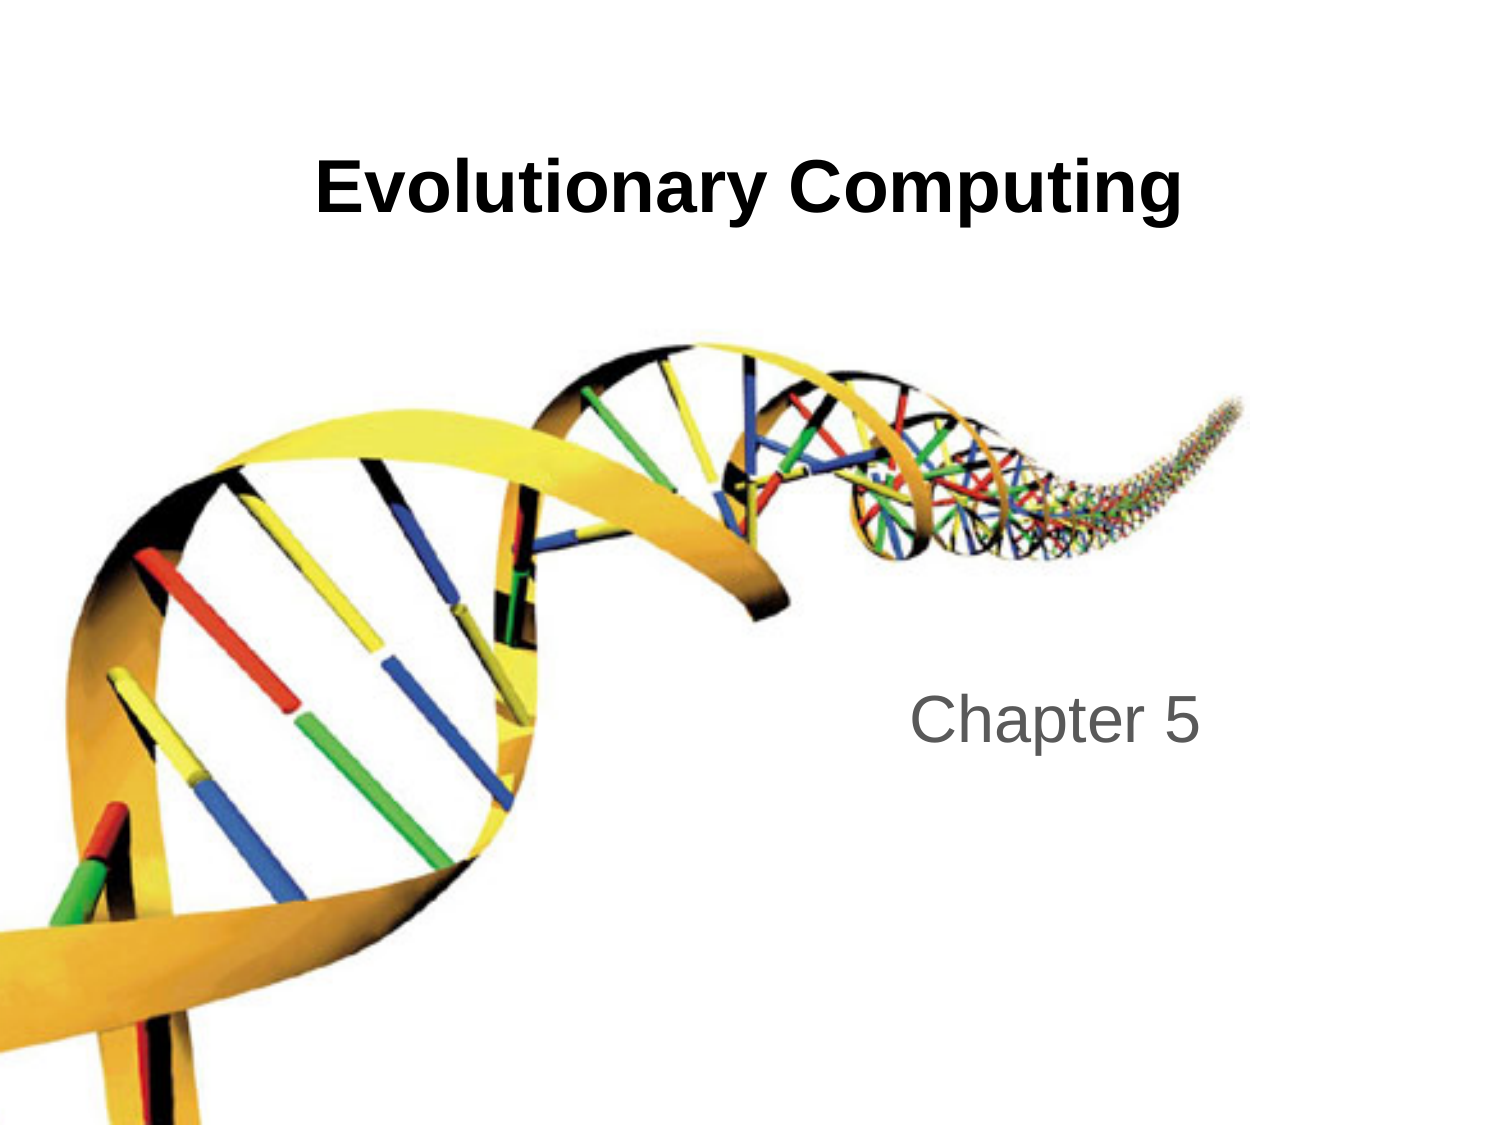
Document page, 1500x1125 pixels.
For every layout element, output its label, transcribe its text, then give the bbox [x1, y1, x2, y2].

subtitle Chapter 5 [723, 674, 1388, 963]
title Evolutionary Computing [112, 66, 1388, 308]
picture [0, 320, 1250, 1125]
